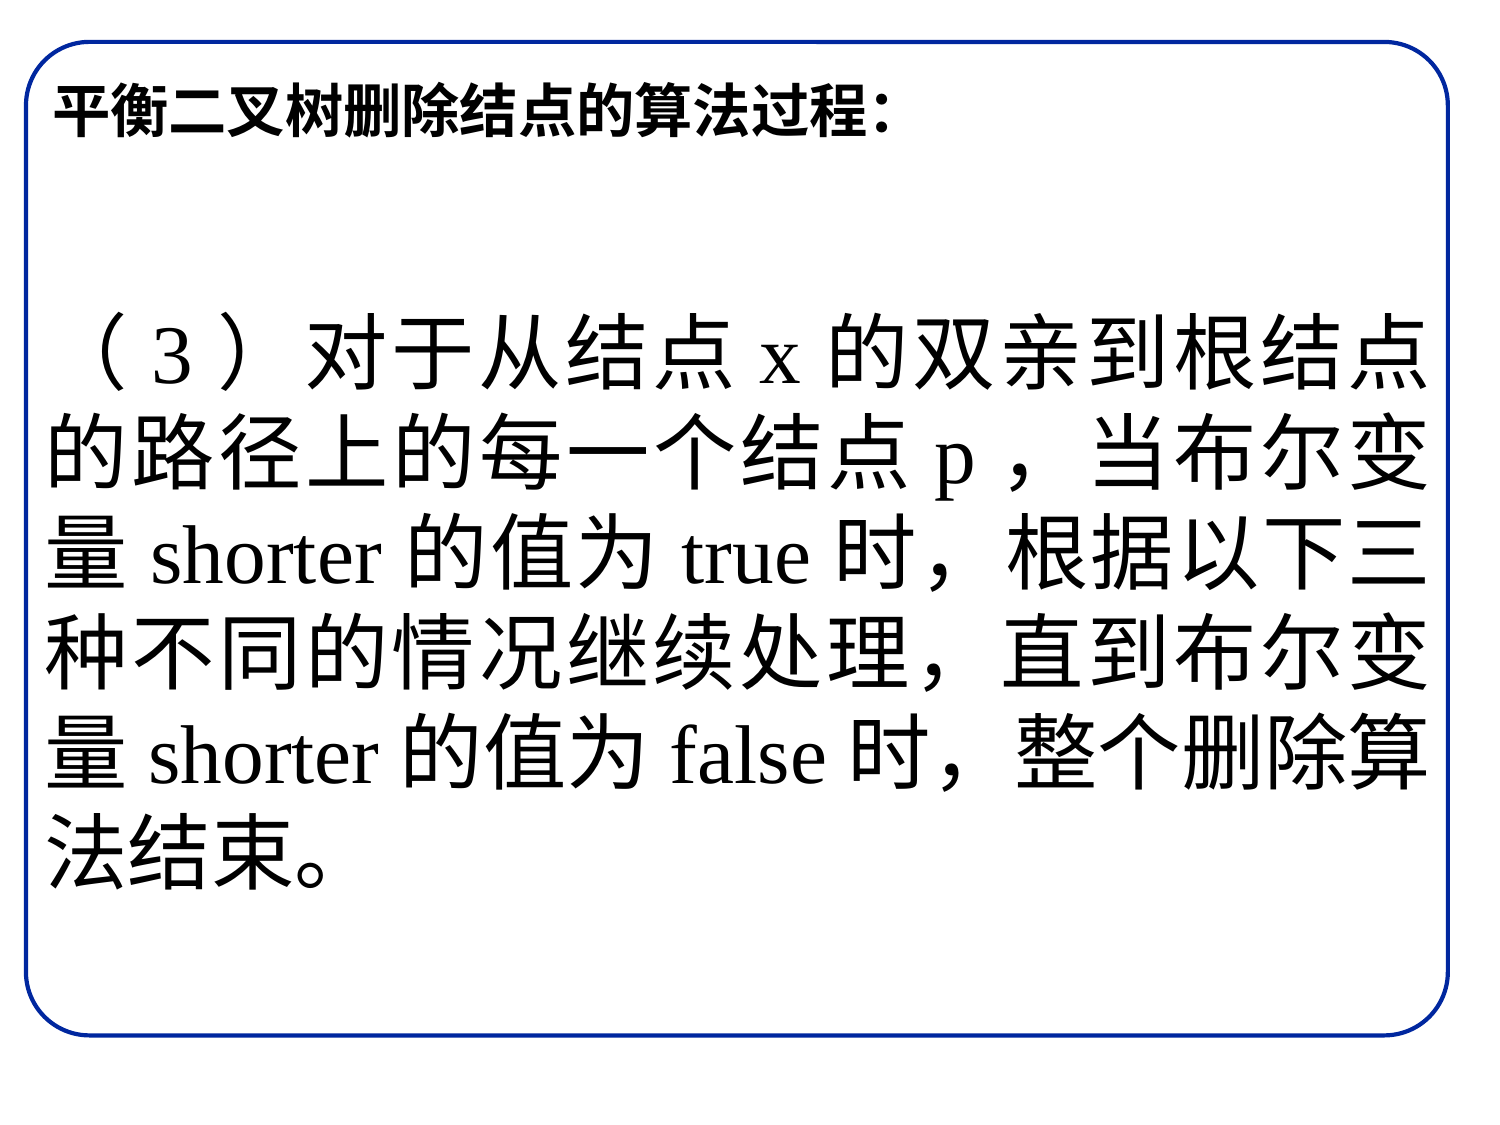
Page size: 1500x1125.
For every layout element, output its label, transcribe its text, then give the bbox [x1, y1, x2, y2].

text_box 平衡二叉树删除结点的算法过程： [37, 66, 941, 151]
text_box （3）对于从结点x的双亲到根结点的路径上的每一个结点p，当布尔变量shorter的值为true时，根据以下三种不同的情况继续处理，直到布尔变量shorter的值为false时，整个删除算法结束。 [30, 293, 1446, 908]
